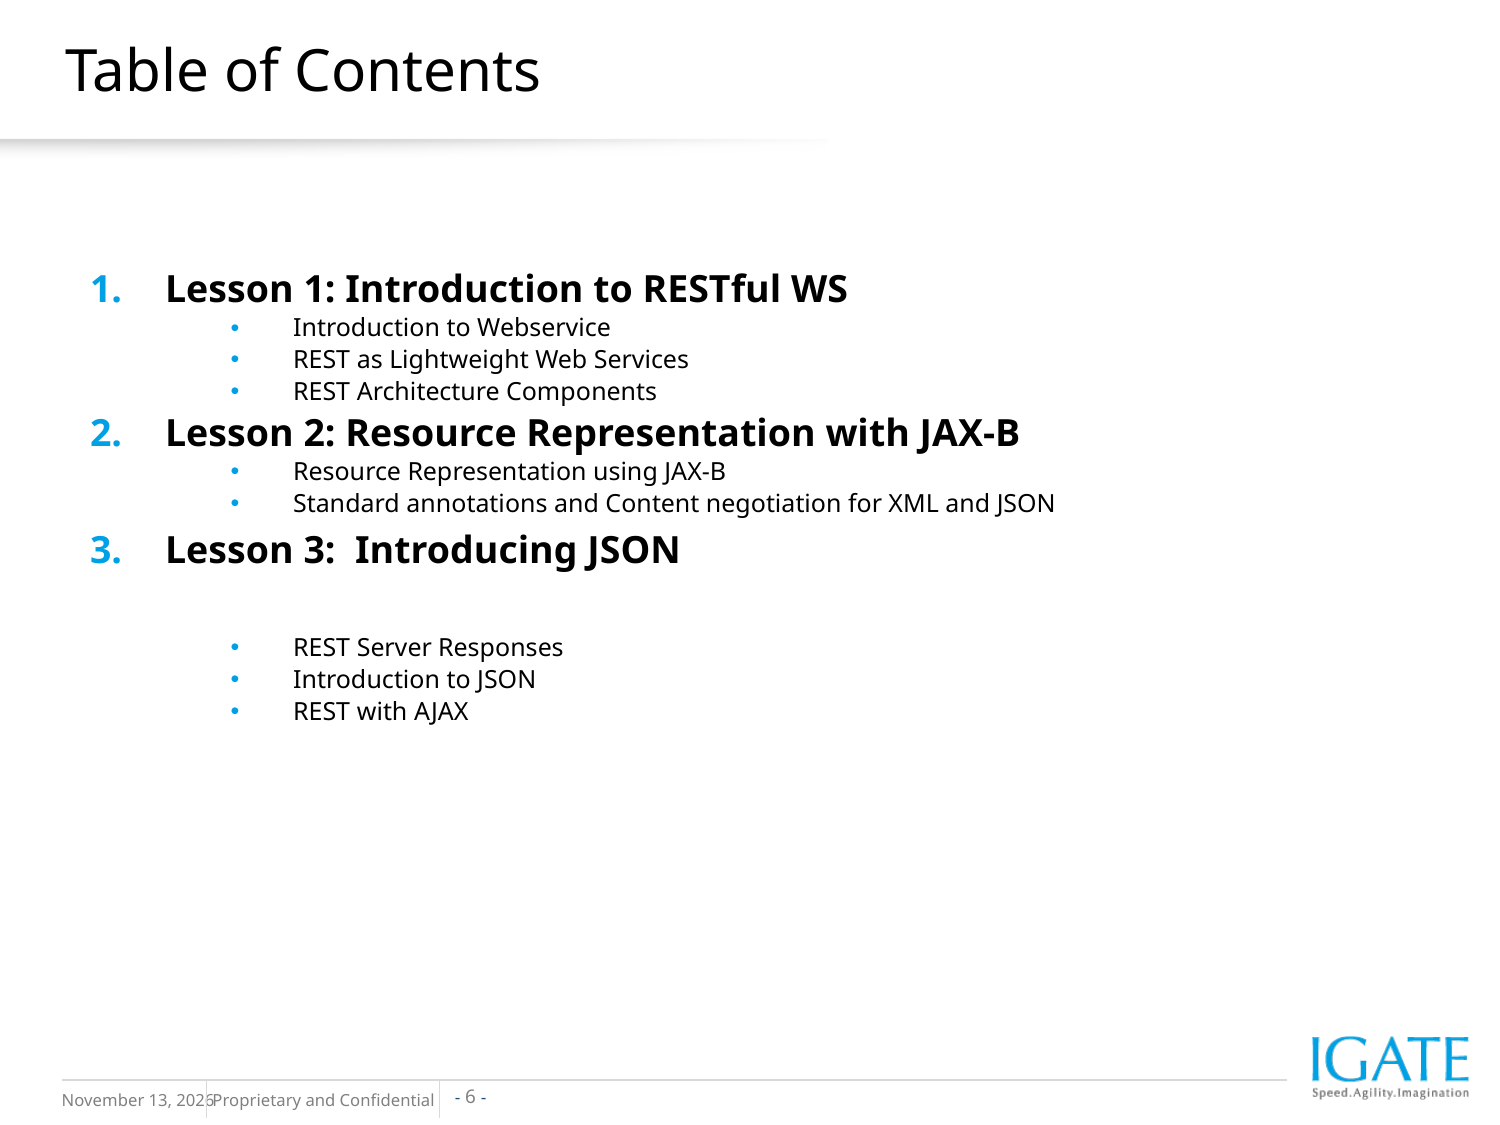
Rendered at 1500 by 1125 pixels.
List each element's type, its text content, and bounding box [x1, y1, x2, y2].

picture [0, 112, 919, 174]
picture [1304, 1028, 1475, 1105]
title Table of Contents [50, 3, 1400, 134]
list Lesson 1: Introduction to RESTful WS Introduction to Webservice REST as Lightweight Web Services REST Architecture Components Lesson 2: Resource Representation with JAX-B Resource Representation using JAX-B Standard annotations and Content negotiation for XML and JSON Lesson 3: Introducing JSON REST Server Responses Introduction to JSON REST with AJAX [75, 262, 1425, 1005]
